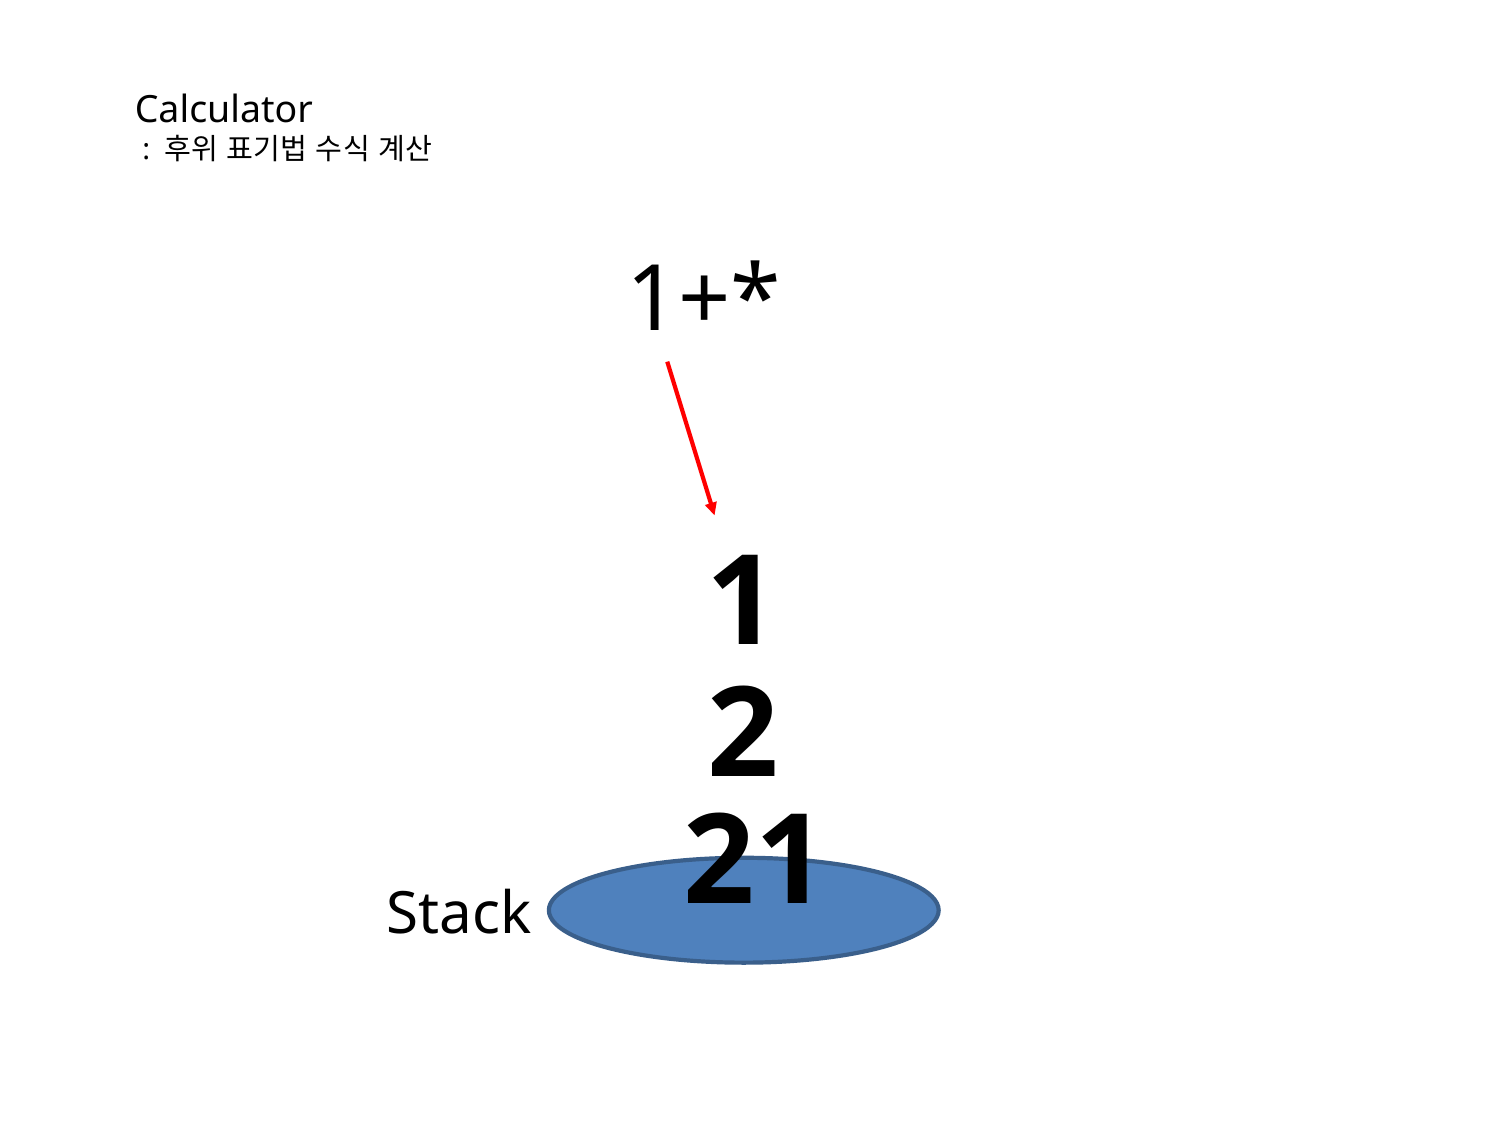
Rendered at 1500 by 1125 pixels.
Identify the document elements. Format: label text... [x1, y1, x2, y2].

text_box 1 [692, 512, 794, 677]
text_box 21 [669, 771, 842, 937]
text_box 1+* [611, 231, 797, 402]
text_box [666, 361, 715, 516]
text_box Stack [371, 867, 562, 953]
text_box Calculator : 후위 표기법 수식 계산 [120, 78, 448, 173]
text_box 2 [693, 644, 795, 809]
text_box [546, 859, 941, 965]
